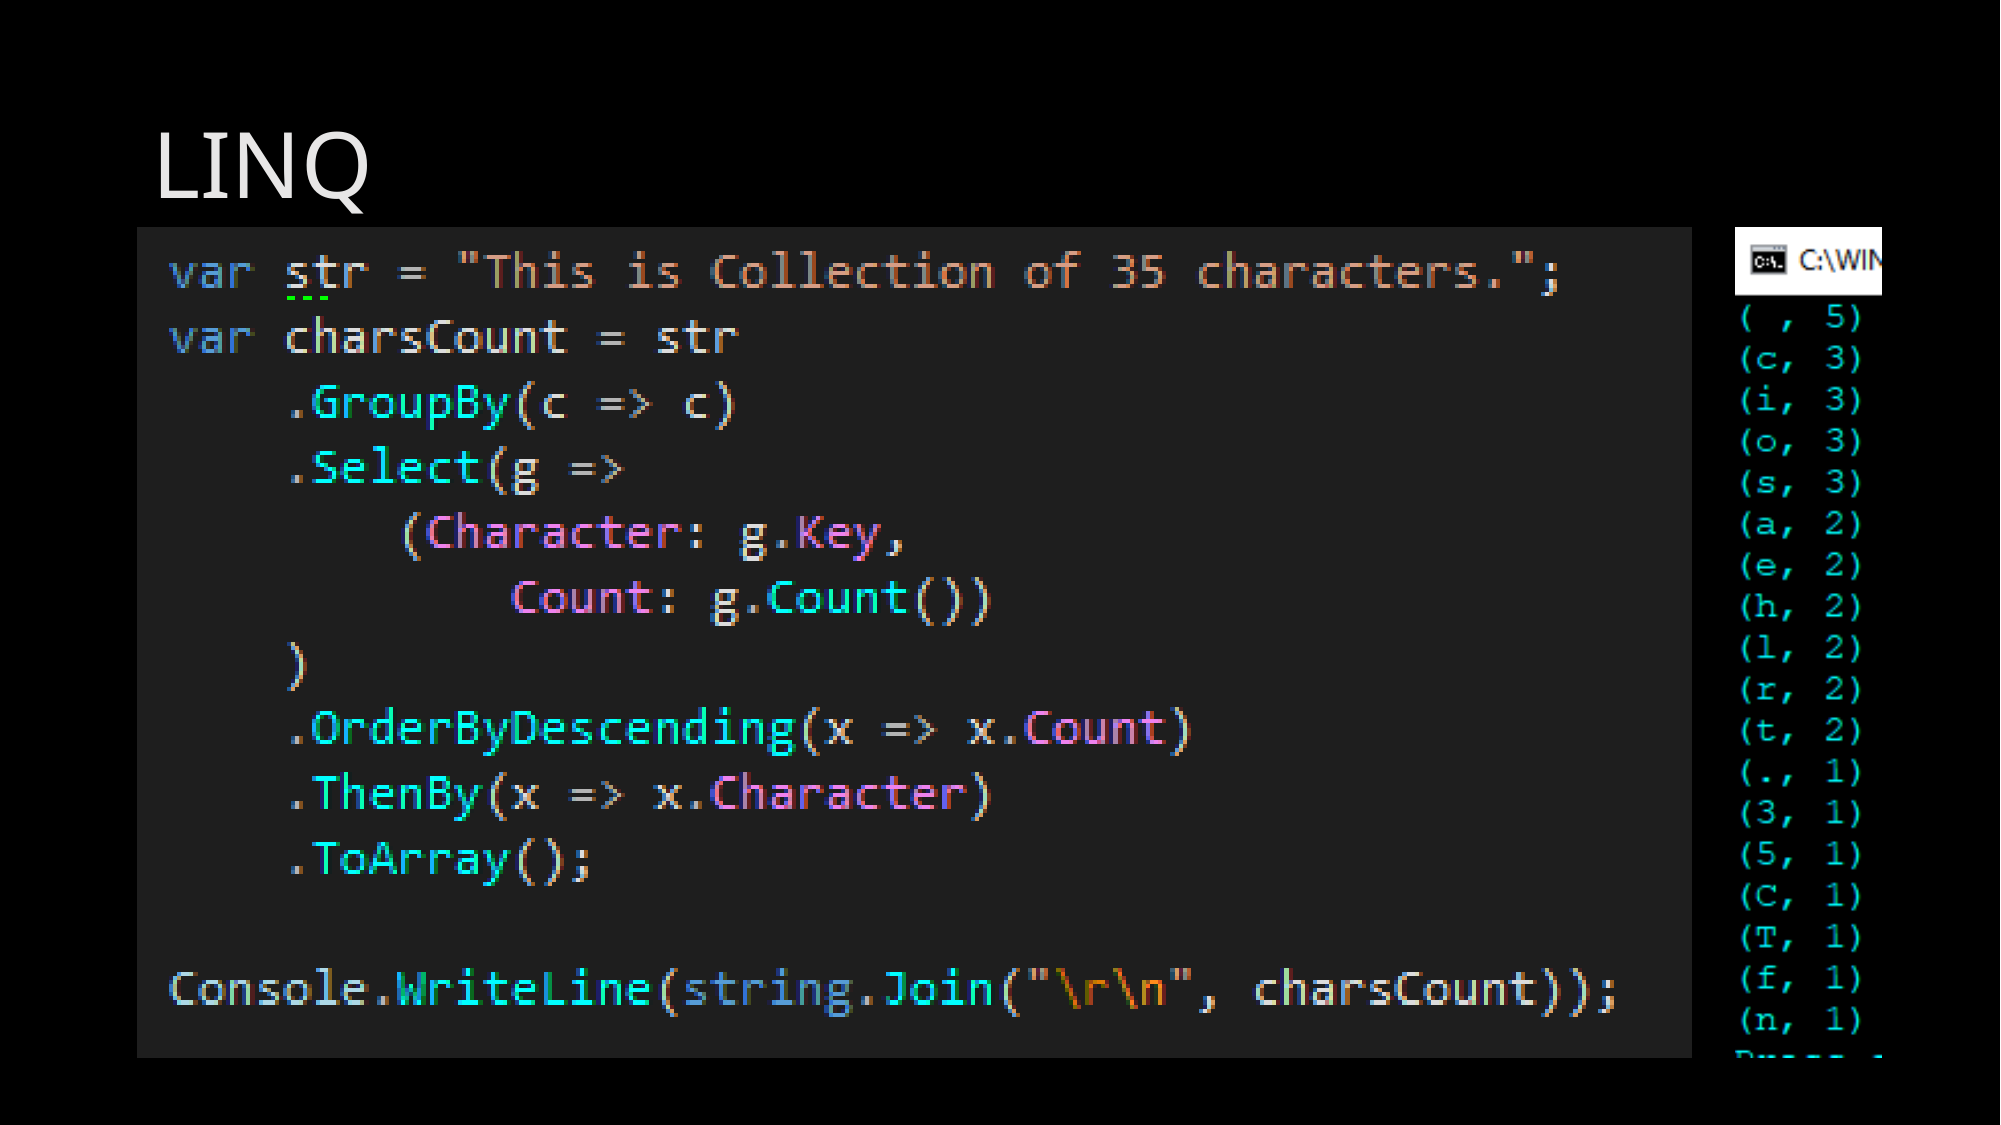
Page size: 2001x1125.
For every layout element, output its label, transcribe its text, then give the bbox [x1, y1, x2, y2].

picture [1735, 227, 1882, 1058]
title LINQ [137, 59, 1863, 278]
picture [137, 227, 1692, 1058]
